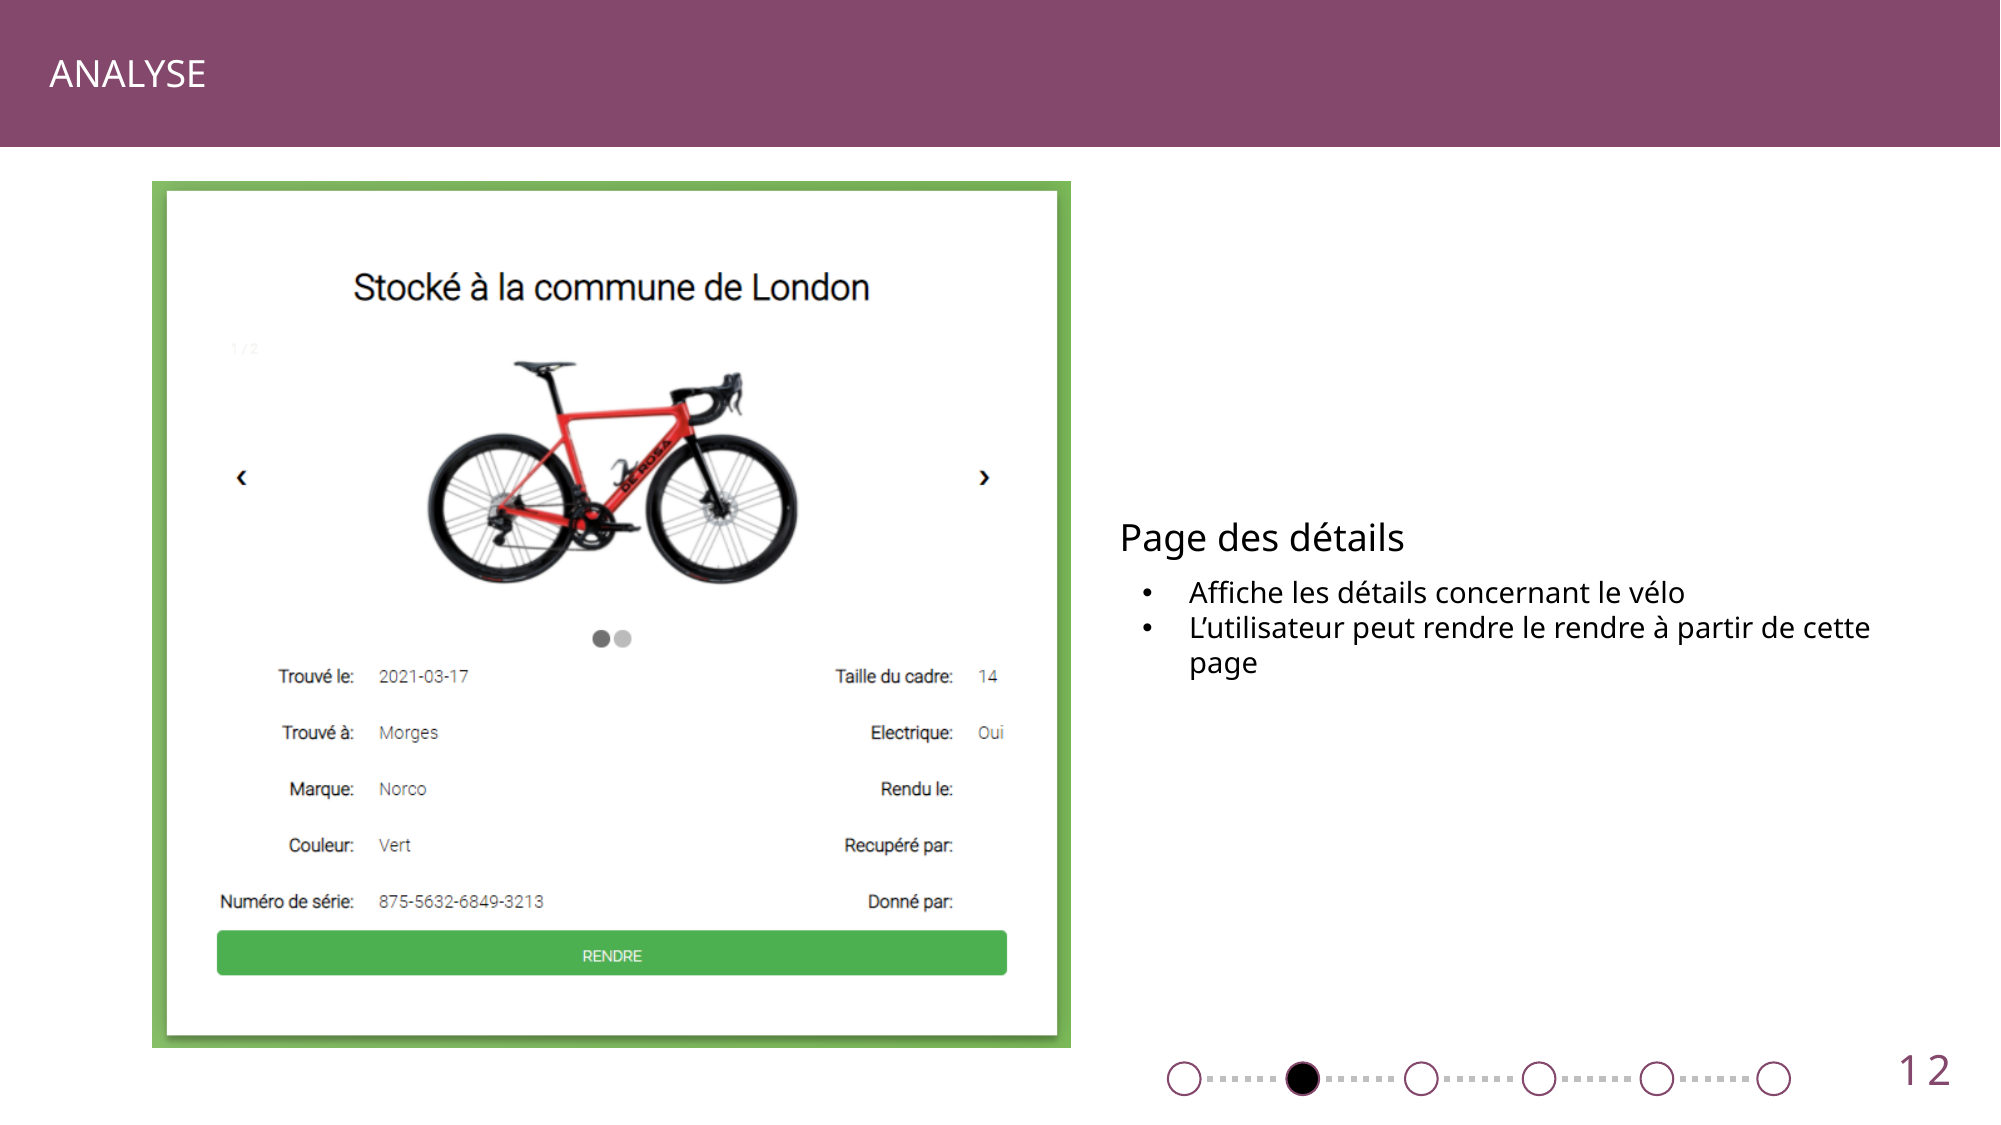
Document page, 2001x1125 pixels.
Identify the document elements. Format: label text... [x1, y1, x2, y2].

text_box ANALYSE [34, 42, 222, 103]
text_box [1756, 1061, 1792, 1097]
text_box [1166, 1061, 1202, 1097]
text_box [1639, 1061, 1675, 1097]
text_box [1285, 1061, 1321, 1097]
slide_number 12 [1823, 1042, 1967, 1103]
text_box [1403, 1061, 1439, 1097]
text_box Affiche les détails concernant le vélo L’utilisateur peut rendre le rendre à partir de cette page [1127, 567, 1894, 687]
text_box [0, 0, 2000, 147]
text_box [1521, 1061, 1557, 1097]
picture [152, 181, 1071, 1048]
text_box Page des détails [1104, 506, 1421, 567]
